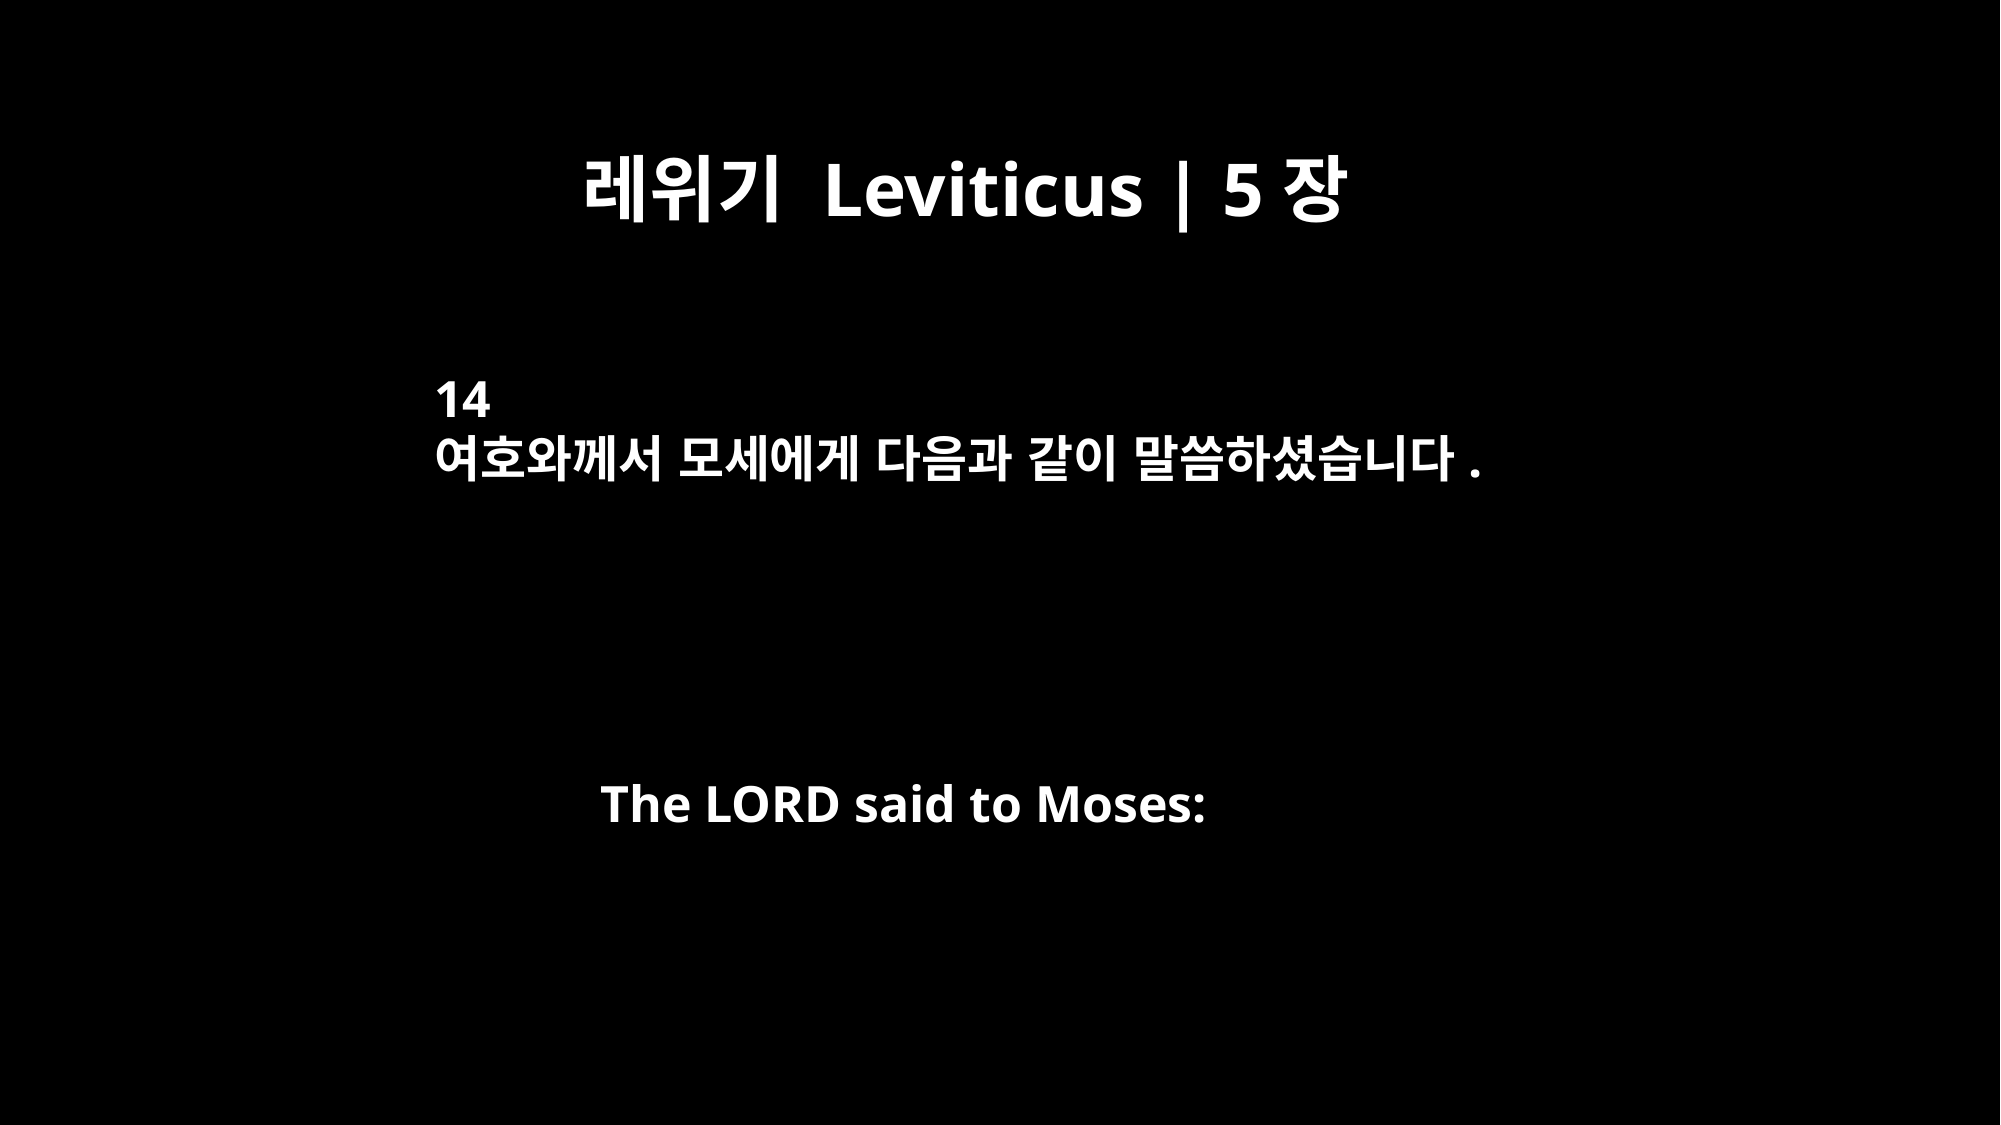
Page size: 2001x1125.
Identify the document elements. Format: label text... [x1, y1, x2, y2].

text_box The LORD said to Moses: [585, 764, 1222, 840]
text_box 14 여호와께서 모세에게 다음과 같이 말씀하셨습니다. [419, 359, 1498, 495]
text_box 레위기 Leviticus | 5장 [567, 136, 1365, 239]
